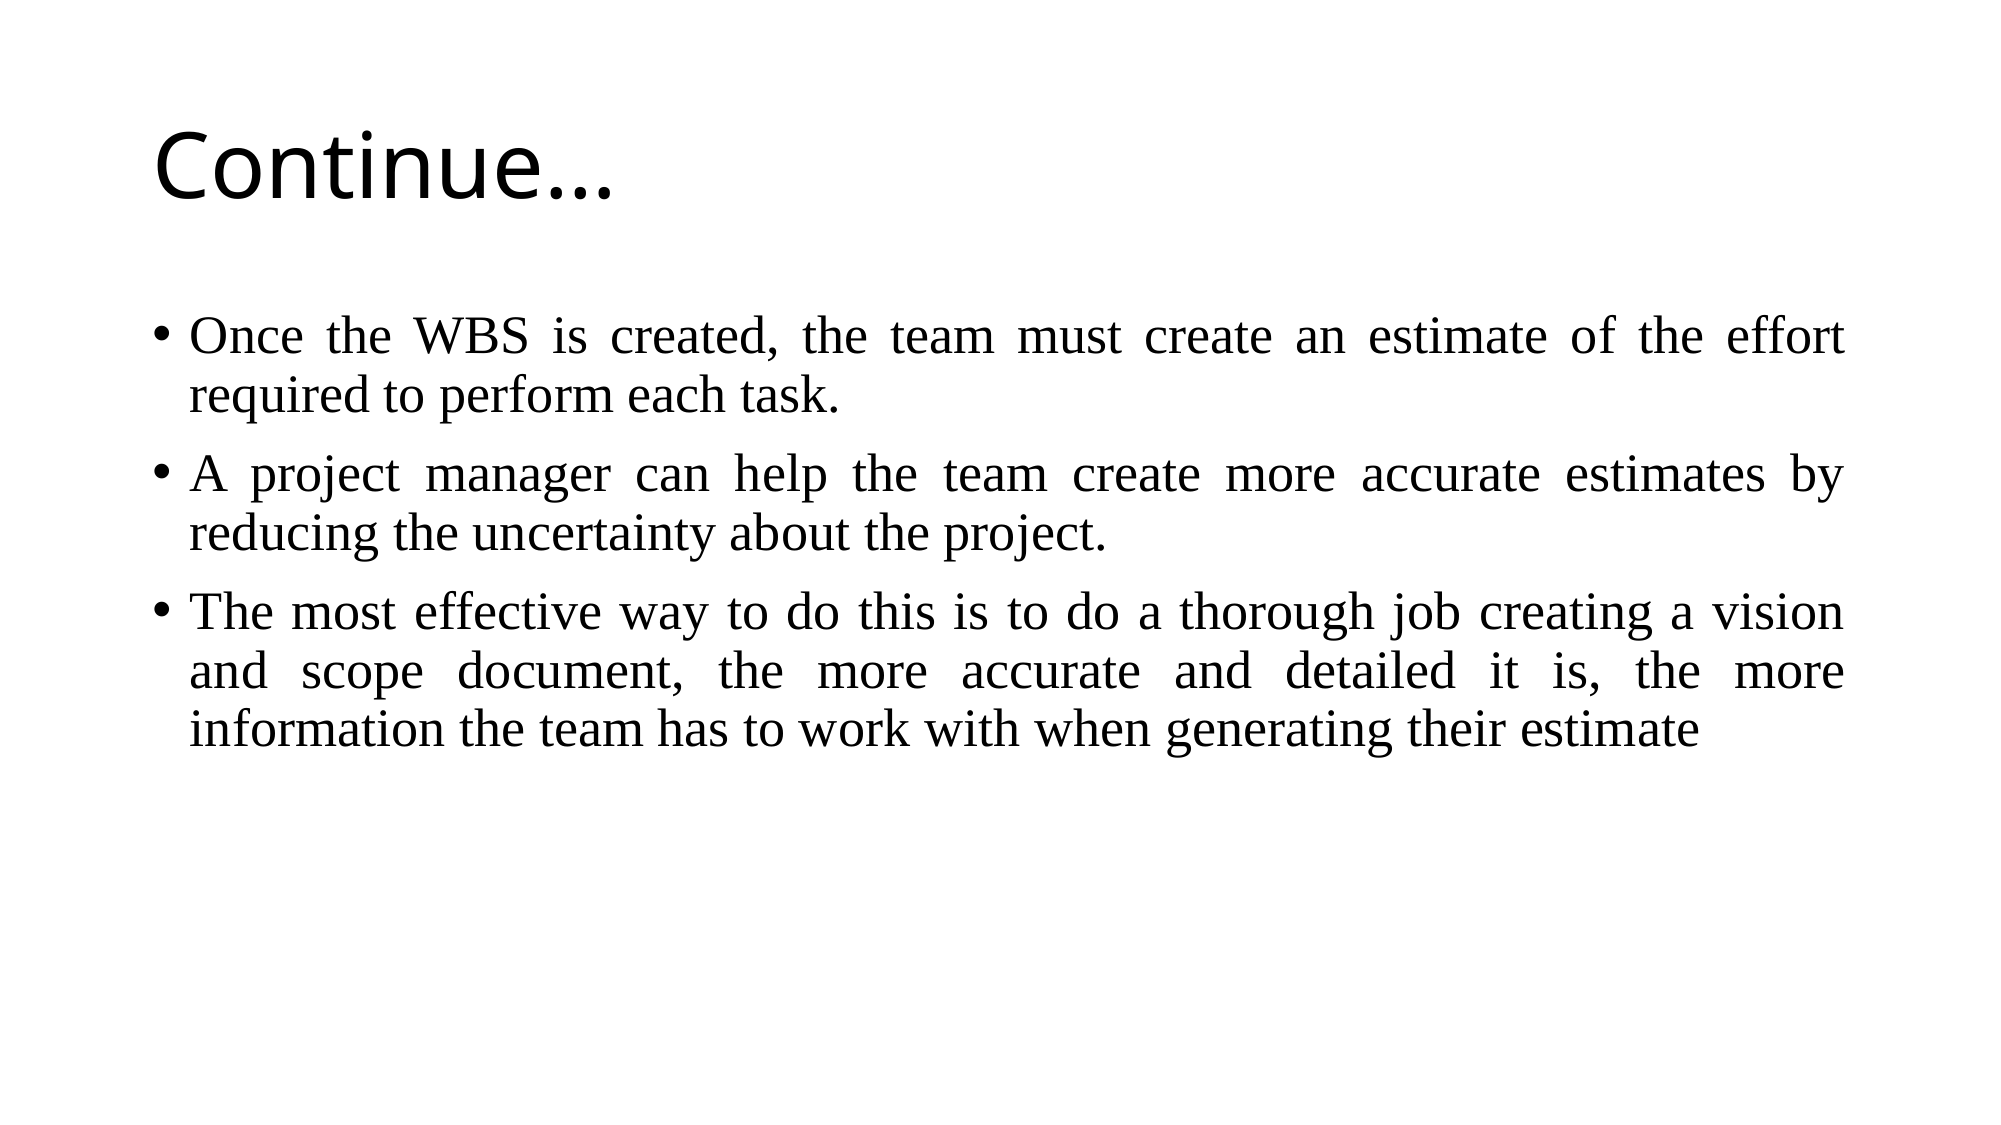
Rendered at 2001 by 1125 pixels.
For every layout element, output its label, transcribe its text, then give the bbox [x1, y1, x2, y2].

title Continue… [137, 59, 1863, 278]
list Once the WBS is created, the team must create an estimate of the effort required to perform each task. A project manager can help the team create more accurate estimates by reducing the uncertainty about the project. The most effective way to do this is to do a thorough job creating a vision and scope document, the more accurate and detailed it is, the more information the team has to work with when generating their estimate [137, 299, 1863, 1014]
